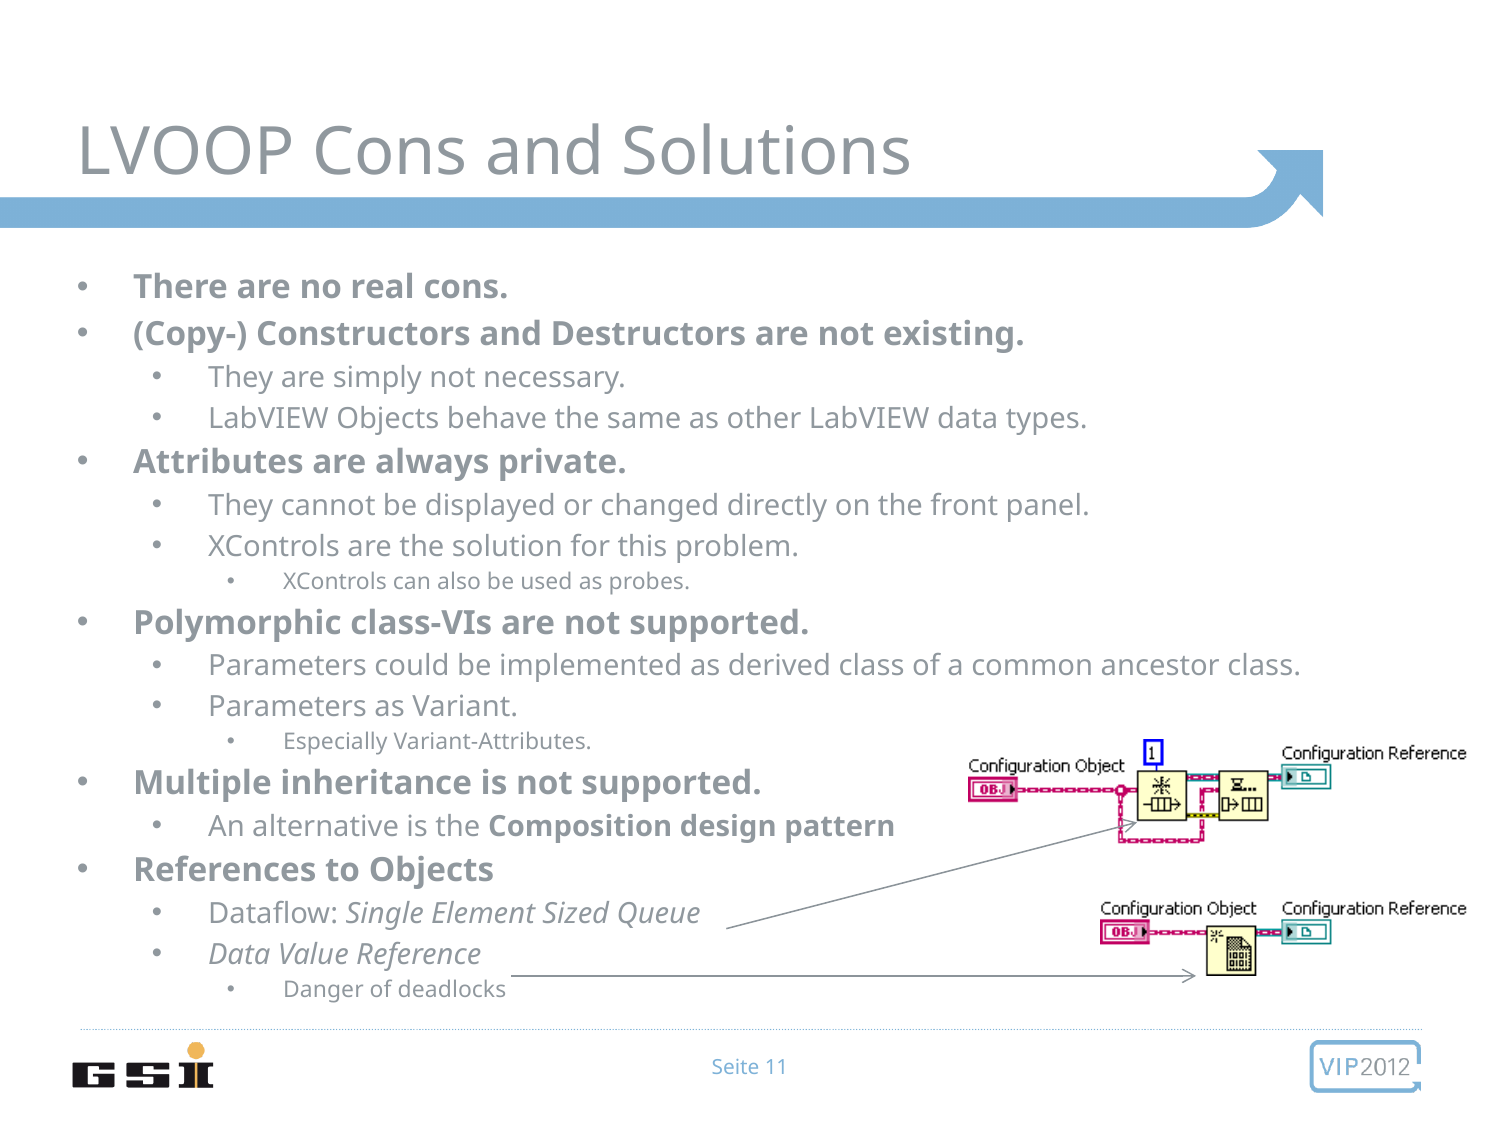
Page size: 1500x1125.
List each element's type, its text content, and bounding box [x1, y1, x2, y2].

picture [71, 1009, 1424, 1094]
picture [968, 739, 1471, 845]
title LVOOP Cons and Solutions [76, 94, 1418, 201]
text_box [726, 822, 1138, 929]
list There are no real cons. (Copy-) Constructors and Destructors are not existing. They are simply not necessary. LabVIEW Objects behave the same as other LabVIEW data types. Attributes are always private. They cannot be displayed or changed directly on the front panel. XControls are the solution for this problem. XControls can also be used as probes. Polymorphic class-VIs are not supported. Parameters could be implemented as derived class of a common ancestor class. Parameters as Variant. Especially Variant-Attributes. Multiple inheritance is not supported. An alternative is the Composition design pattern References to Objects Dataflow: Single Element Sized Queue Data Value Reference Danger of deadlocks [76, 265, 1418, 1035]
picture [1099, 895, 1471, 977]
slide_number Seite 11 [687, 1054, 813, 1096]
picture [0, 150, 1329, 228]
